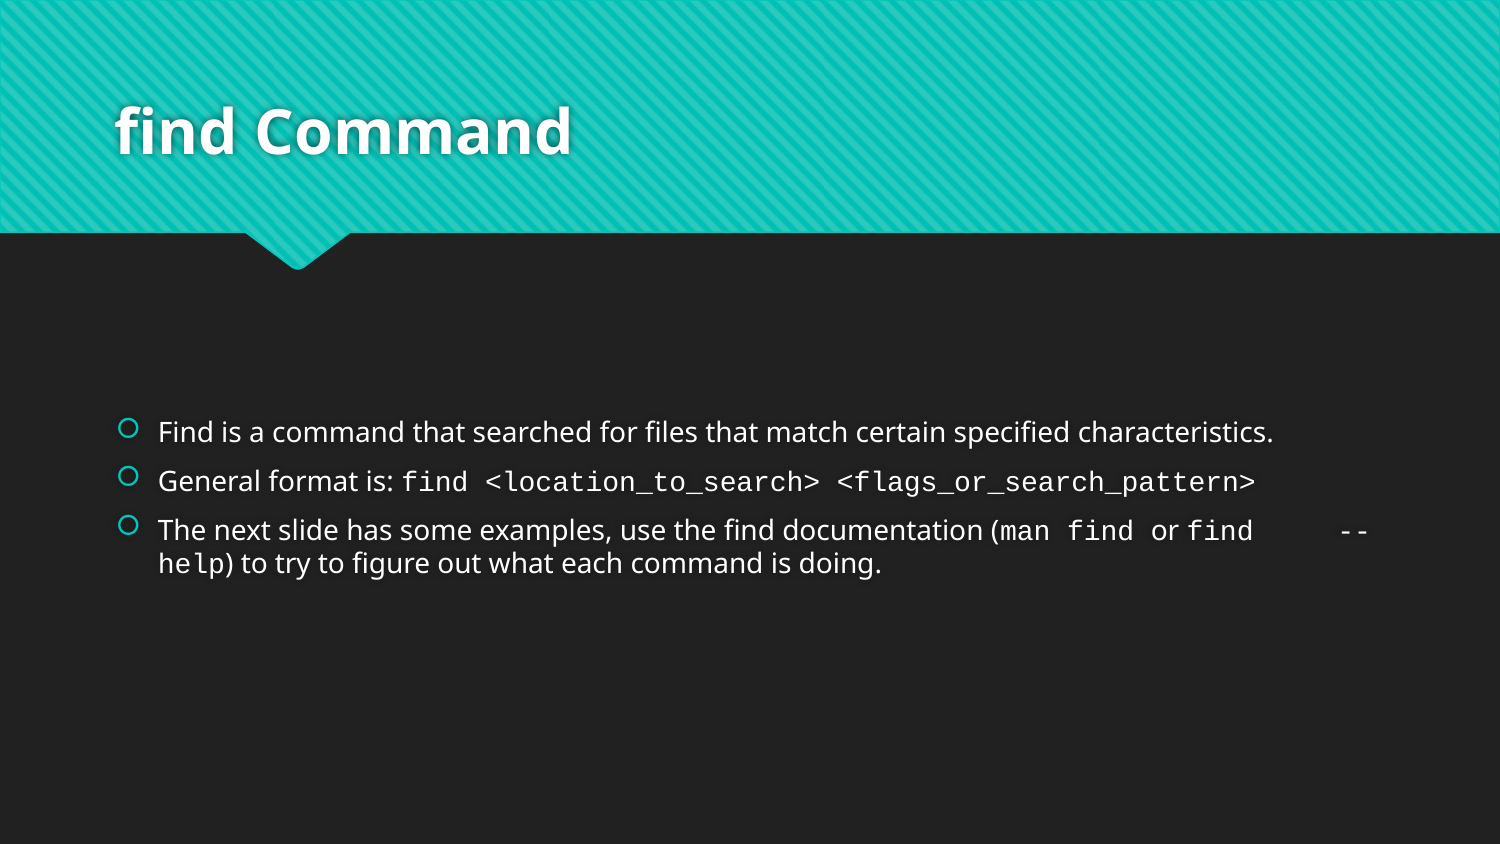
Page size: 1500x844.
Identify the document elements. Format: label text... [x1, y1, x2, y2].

title find Command [99, 55, 1401, 175]
list Find is a command that searched for files that match certain specified characteristics. General format is: find <location_to_search> <flags_or_search_pattern> The next slide has some examples, use the find documentation (man find or find --help) to try to figure out what each command is doing. [100, 273, 1400, 721]
